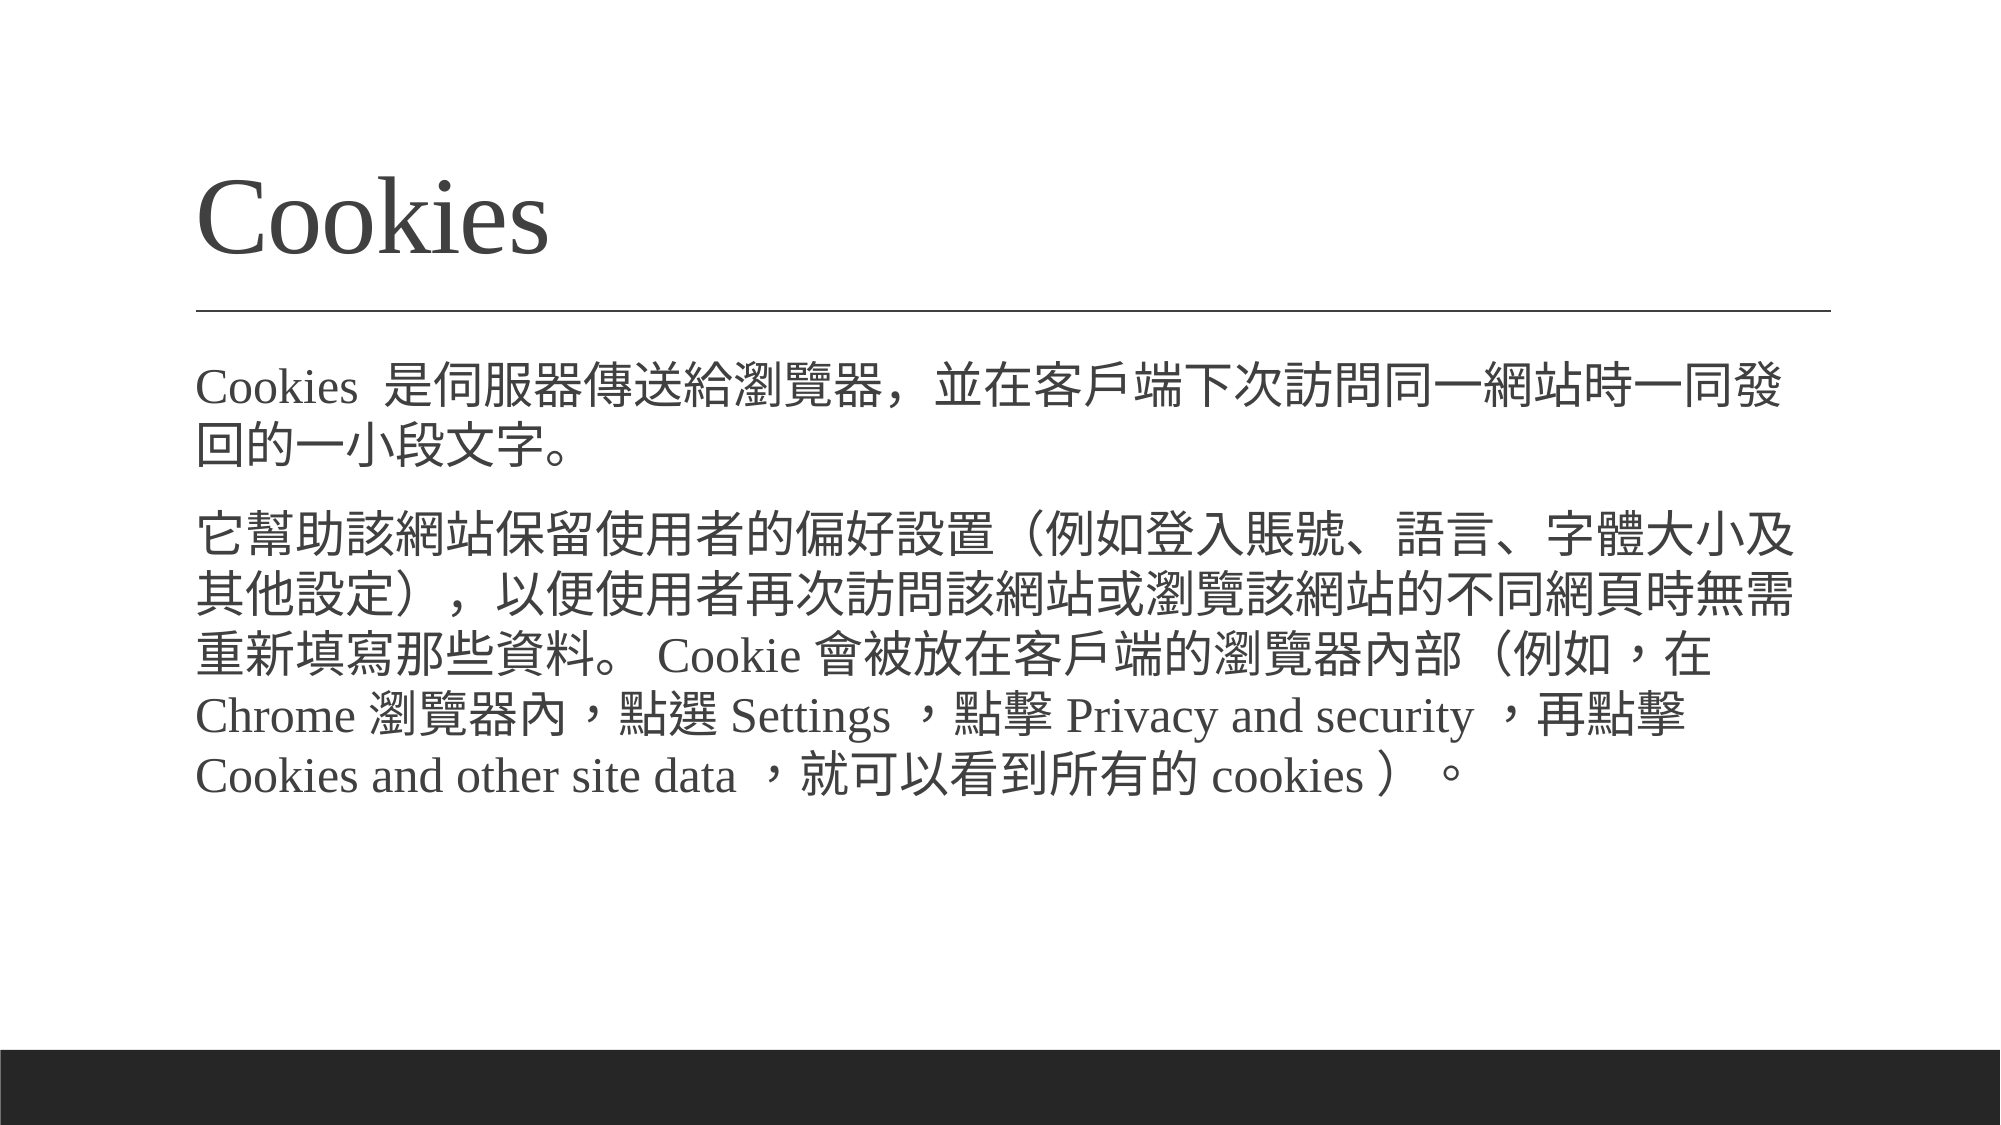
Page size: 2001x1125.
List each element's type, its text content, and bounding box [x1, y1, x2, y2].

list Cookies 是伺服器傳送給瀏覽器，並在客戶端下次訪問同一網站時一同發回的一小段文字。 它幫助該網站保留使用者的偏好設置（例如登入賬號、語言、字體大小及其他設定），以便使用者再次訪問該網站或瀏覽該網站的不同網頁時無需重新填寫那些資料。Cookie會被放在客戶端的瀏覽器內部（例如，在Chrome瀏覽器內，點選Settings，點擊Privacy and security，再點擊Cookies and other site data，就可以看到所有的cookies）。 [180, 345, 1830, 963]
title Cookies [180, 47, 1830, 285]
